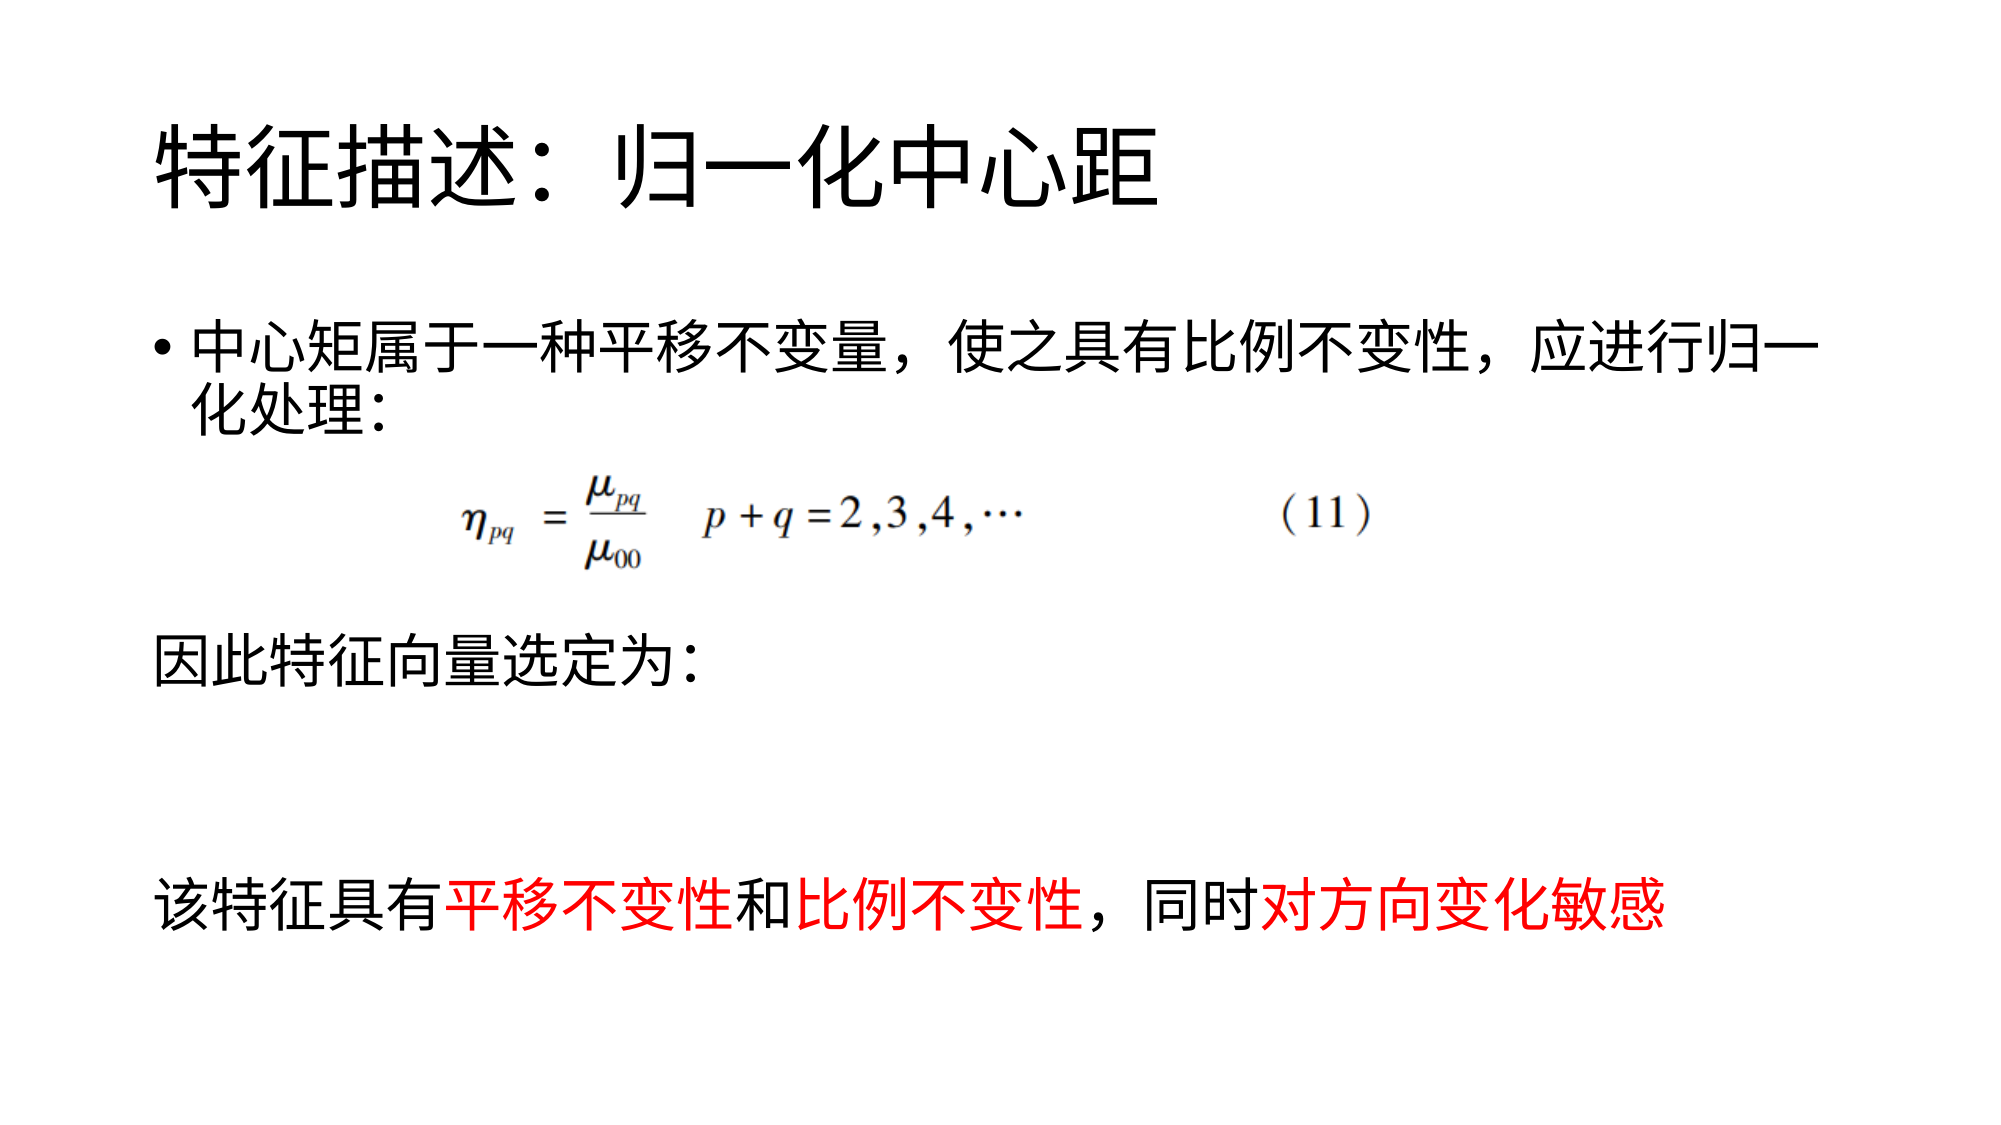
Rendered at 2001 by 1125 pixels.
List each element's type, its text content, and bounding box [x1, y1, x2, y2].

title 特征描述：归一化中心距 [137, 59, 1863, 284]
picture [438, 441, 1387, 588]
